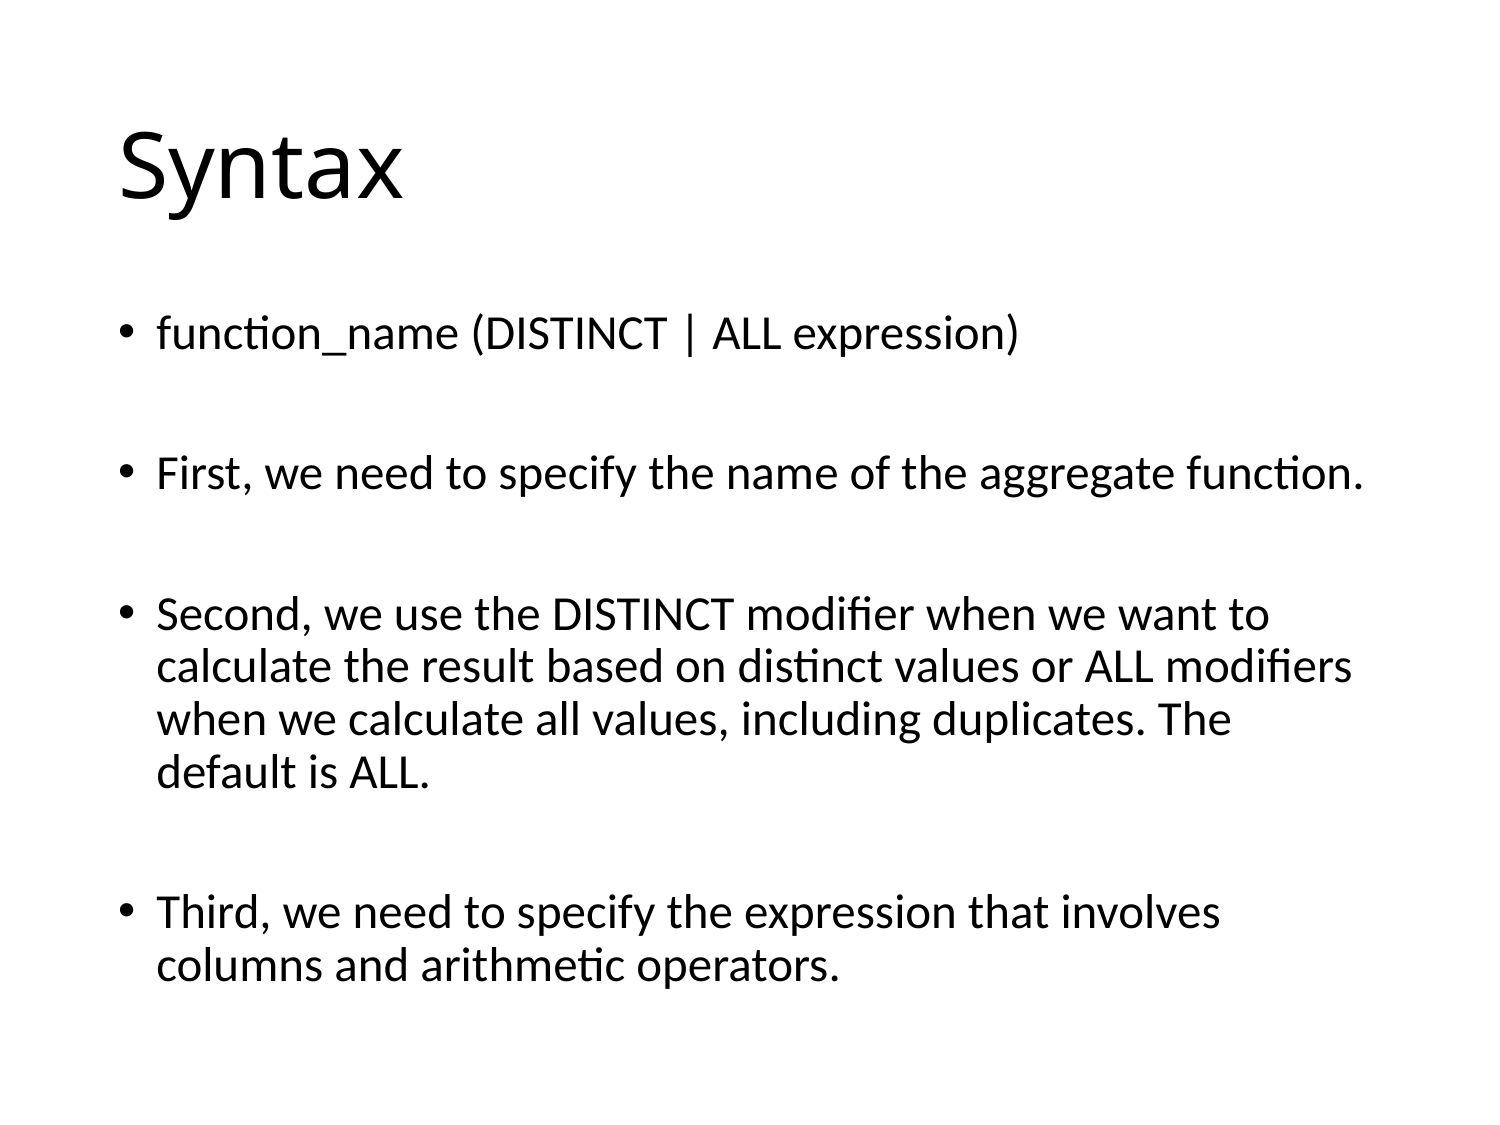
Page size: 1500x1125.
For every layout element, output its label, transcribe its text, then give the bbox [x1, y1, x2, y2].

title Syntax [103, 59, 1397, 278]
list function_name (DISTINCT | ALL expression) First, we need to specify the name of the aggregate function. Second, we use the DISTINCT modifier when we want to calculate the result based on distinct values or ALL modifiers when we calculate all values, including duplicates. The default is ALL. Third, we need to specify the expression that involves columns and arithmetic operators. [103, 299, 1397, 1014]
